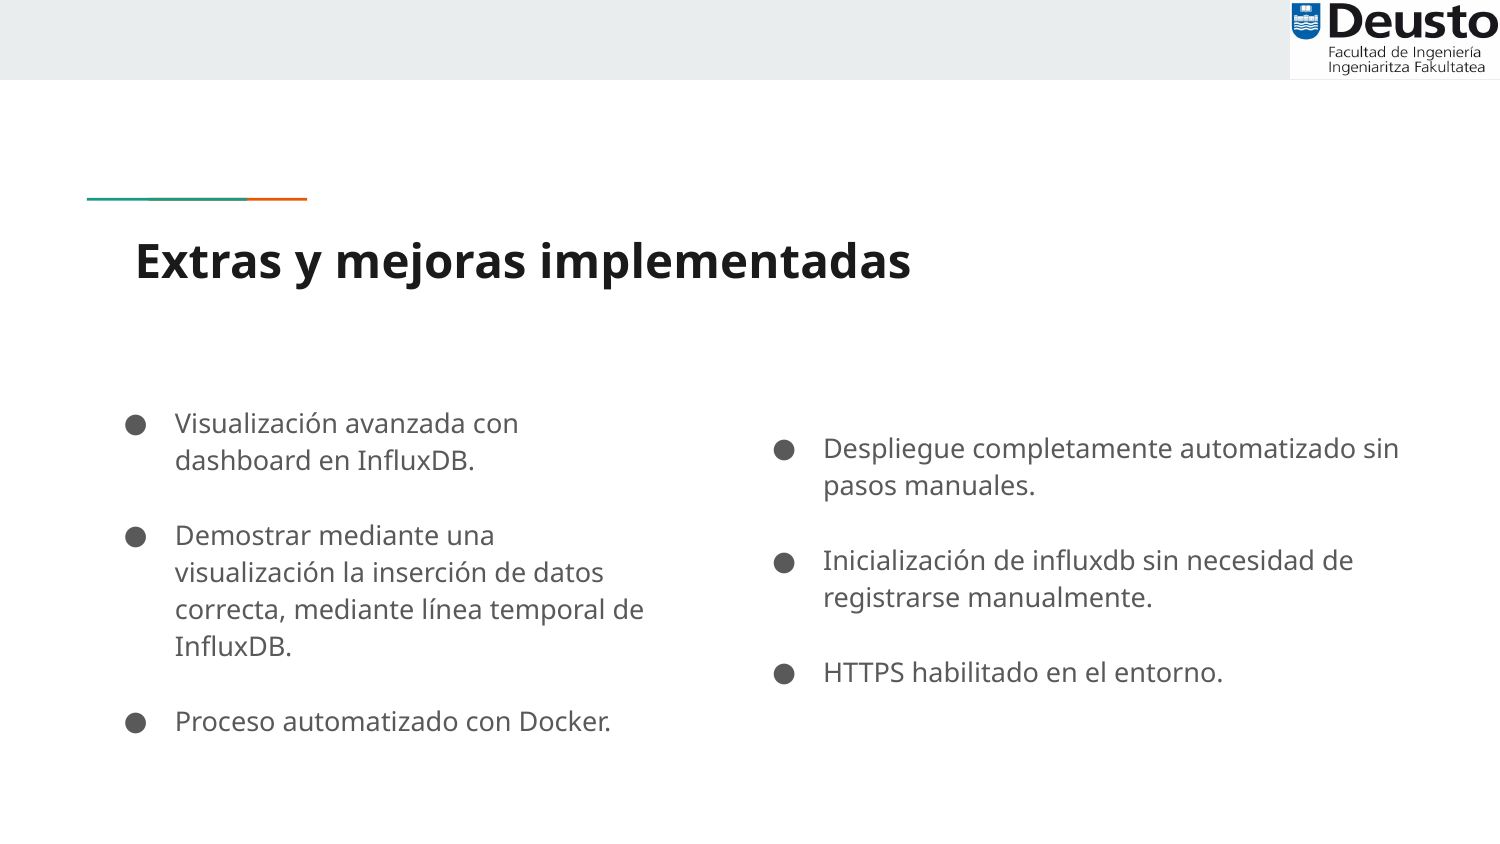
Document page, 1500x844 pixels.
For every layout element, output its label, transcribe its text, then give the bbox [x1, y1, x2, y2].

text_box Despliegue completamente automatizado sin pasos manuales. Inicialización de influxdb sin necesidad de registrarse manualmente. HTTPS habilitado en el entorno. [733, 411, 1460, 703]
list Visualización avanzada con dashboard en InfluxDB. Demostrar mediante una visualización la inserción de datos correcta, mediante línea temporal de InfluxDB. Proceso automatizado con Docker. [84, 386, 676, 844]
picture [1290, 0, 1500, 80]
title Extras y mejoras implementadas [119, 216, 1381, 305]
